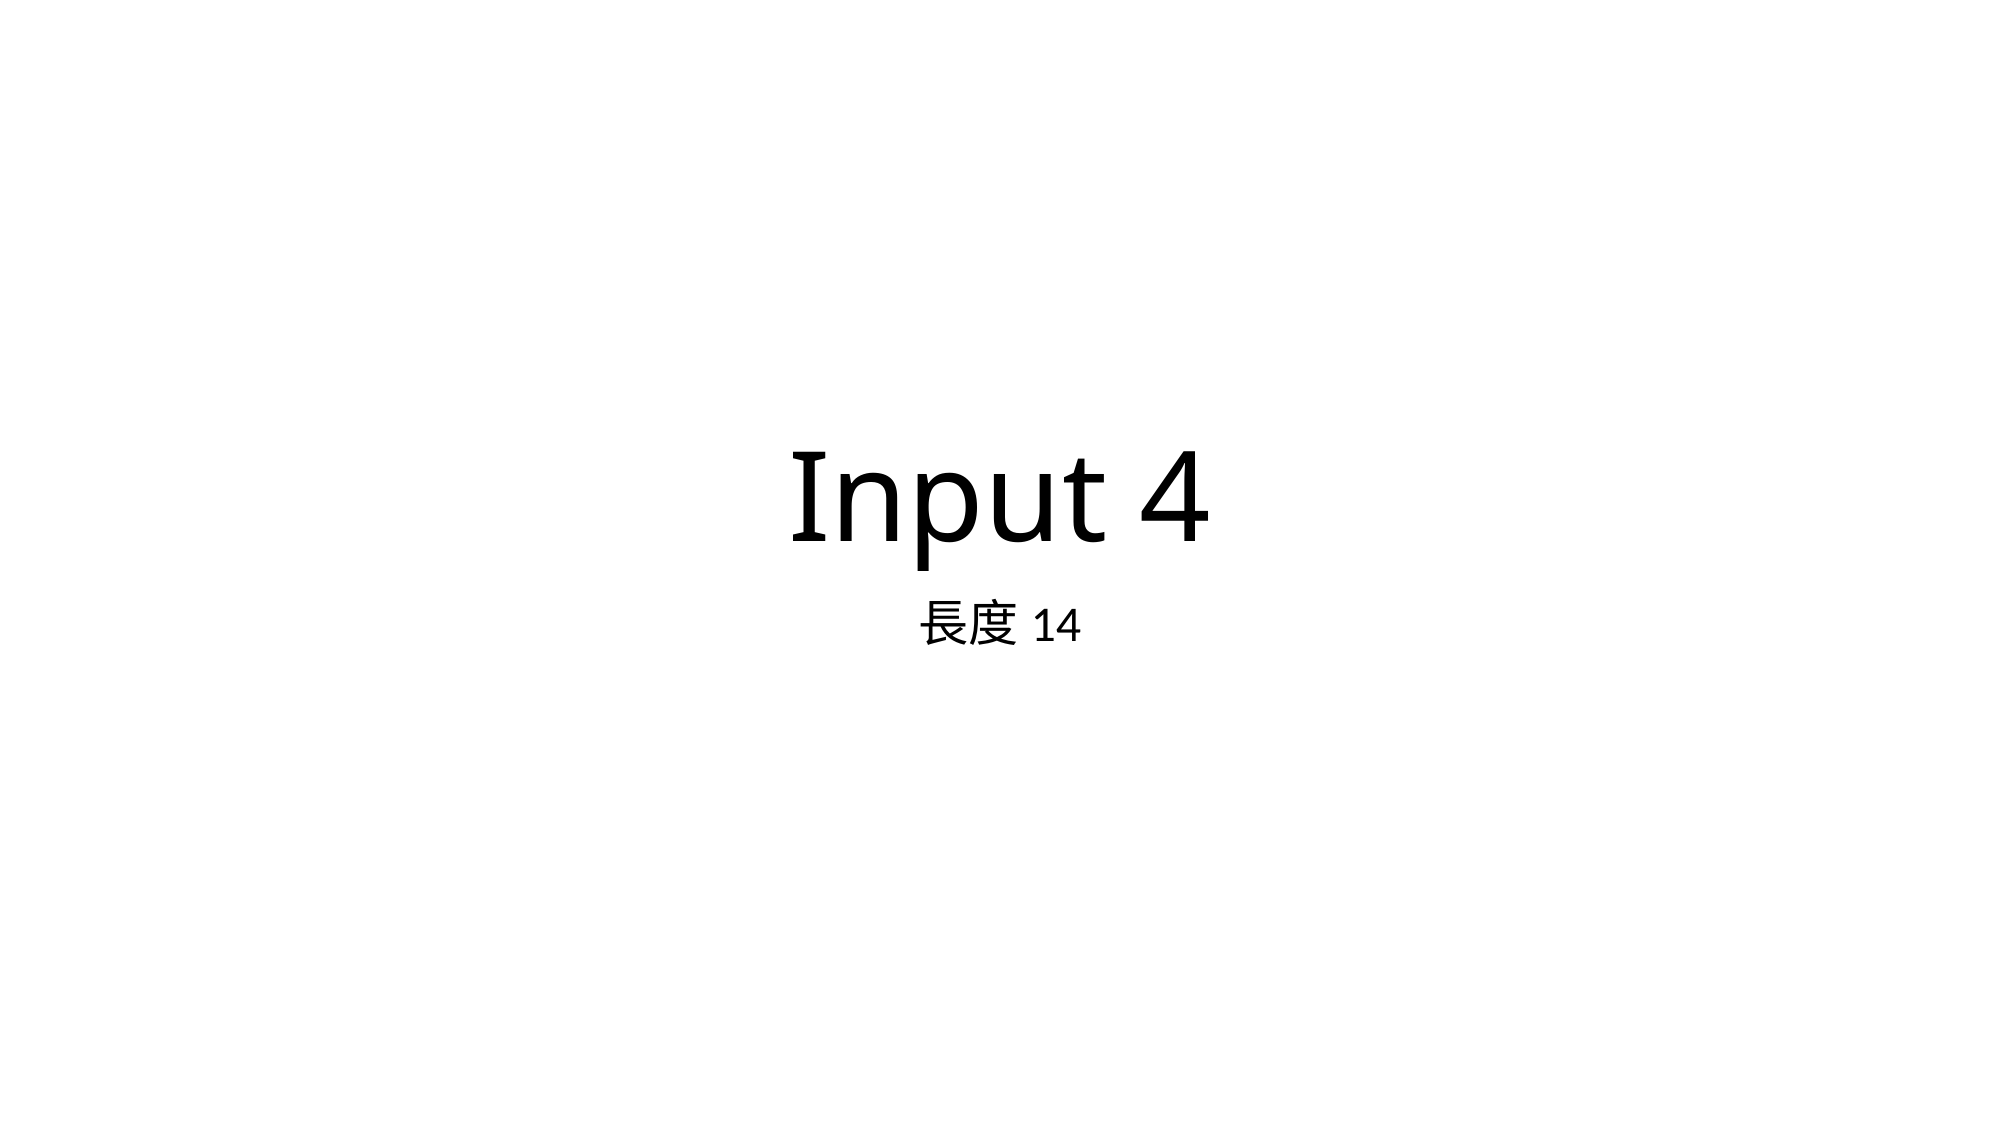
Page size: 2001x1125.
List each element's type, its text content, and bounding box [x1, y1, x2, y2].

subtitle 長度14 [249, 590, 1750, 863]
title Input 4 [249, 184, 1750, 576]
